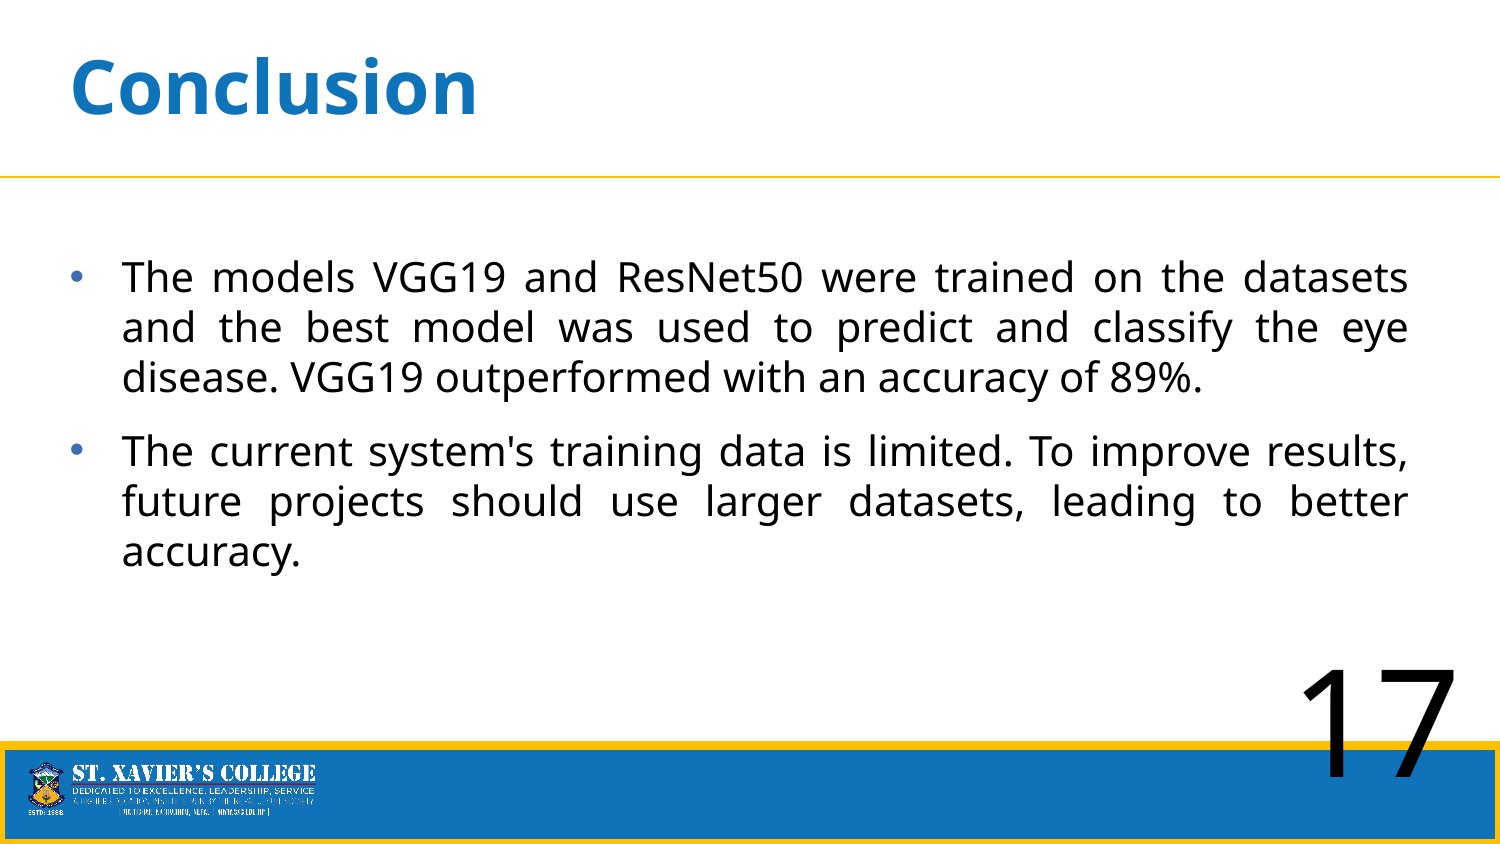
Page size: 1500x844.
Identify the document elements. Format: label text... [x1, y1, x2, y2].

slide_number ‹#› [1142, 635, 1462, 833]
list The models VGG19 and ResNet50 were trained on the datasets and the best model was used to predict and classify the eye disease. VGG19 outperformed with an accuracy of 89%. The current system's training data is limited. To improve results, future projects should use larger datasets, leading to better accuracy. [69, 250, 1410, 748]
title Conclusion [69, 60, 1367, 130]
picture [18, 758, 326, 821]
